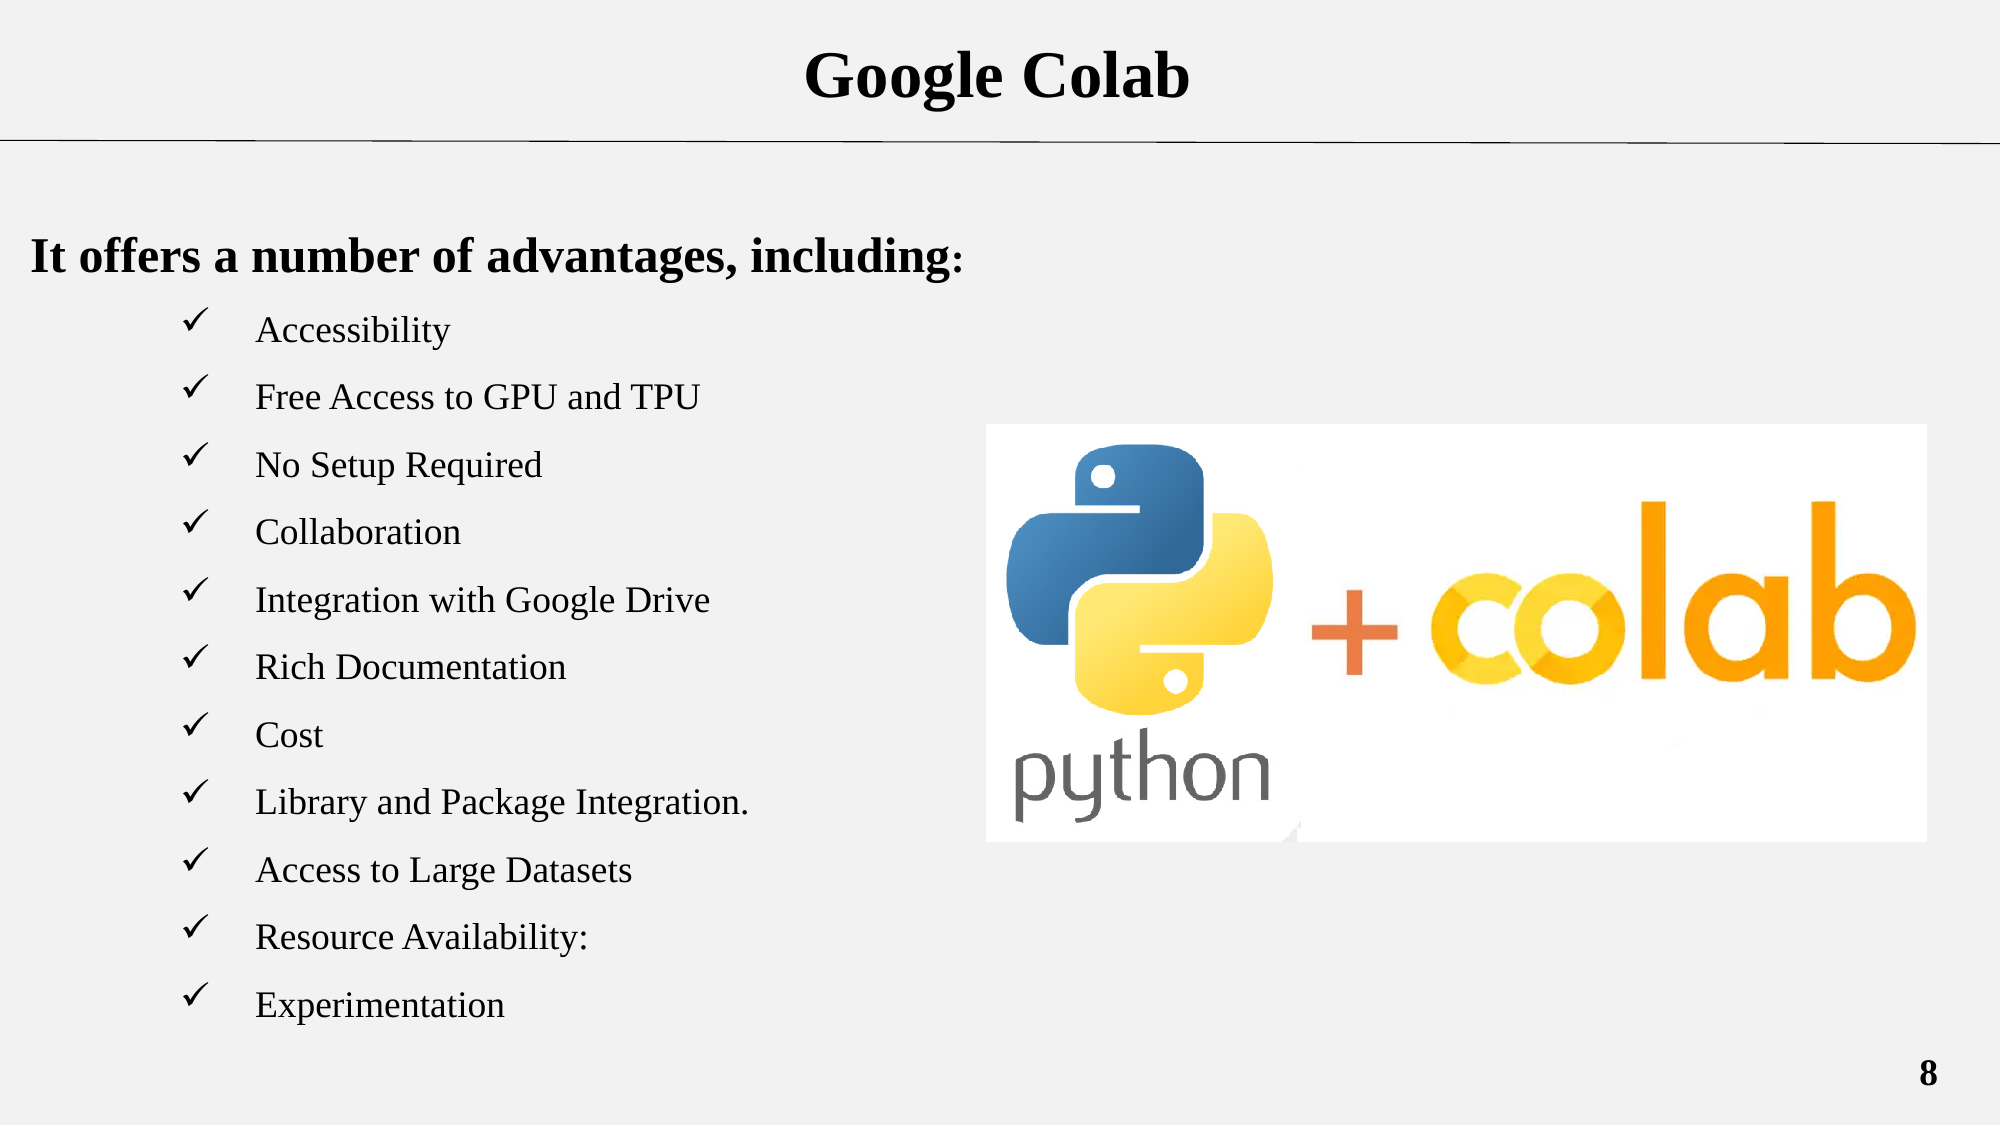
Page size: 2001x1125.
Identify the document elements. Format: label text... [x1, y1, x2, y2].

picture [986, 424, 1927, 842]
text_box It offers a number of advantages, including: Accessibility Free Access to GPU and TPU No Setup Required Collaboration Integration with Google Drive Rich Documentation Cost Library and Package Integration. Access to Large Datasets Resource Availability: Experimentation [15, 184, 1246, 1032]
text_box 8 [1904, 1040, 1989, 1101]
text_box Google Colab [377, 23, 1619, 119]
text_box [0, 140, 2000, 144]
